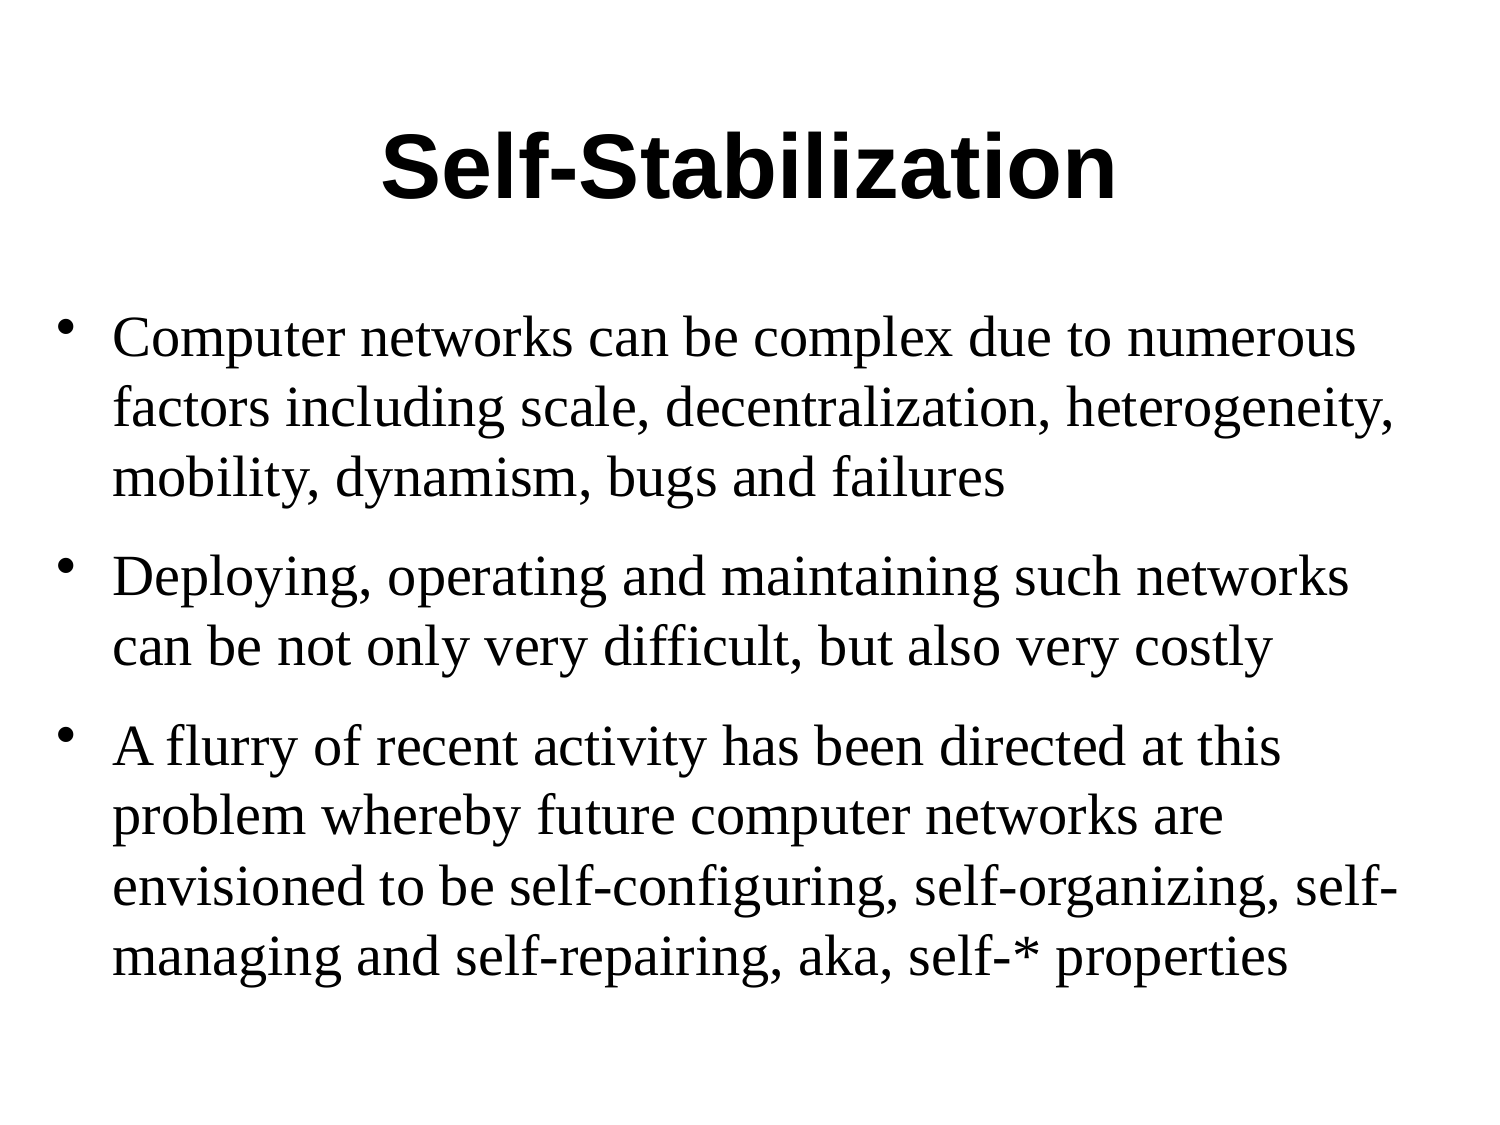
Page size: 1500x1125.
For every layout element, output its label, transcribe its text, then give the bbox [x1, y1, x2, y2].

title Self-Stabilization [74, 67, 1426, 256]
list Computer networks can be complex due to numerous factors including scale, decentralization, heterogeneity, mobility, dynamism, bugs and failures Deploying, operating and maintaining such networks can be not only very difficult, but also very costly A flurry of recent activity has been directed at this problem whereby future computer networks are envisioned to be self-configuring, self-organizing, self-managing and self-repairing, aka, self-* properties [41, 290, 1459, 1036]
